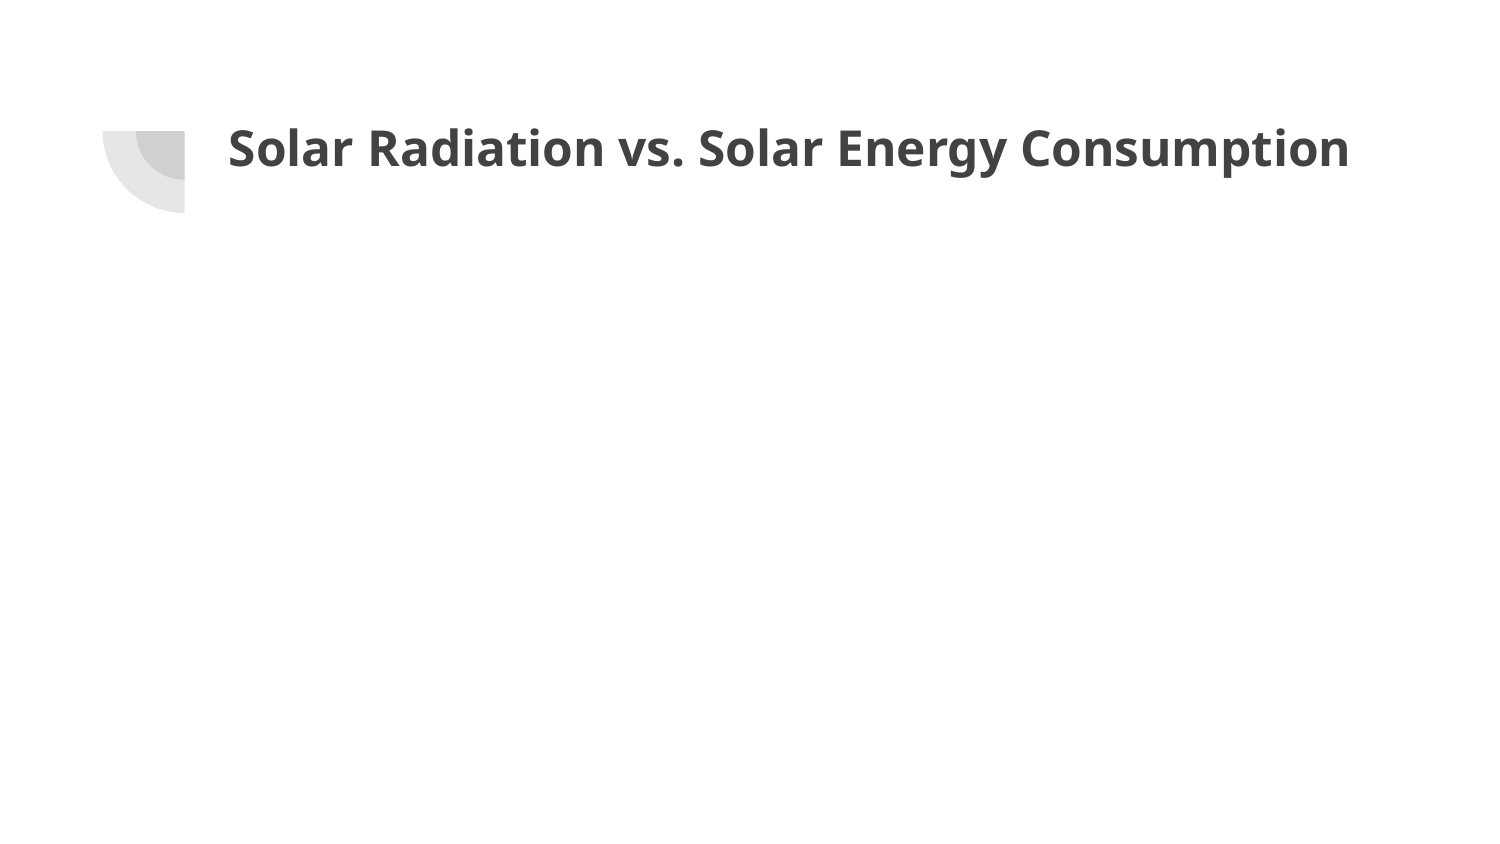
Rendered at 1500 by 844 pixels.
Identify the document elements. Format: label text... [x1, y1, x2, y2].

title Solar Radiation vs. Solar Energy Consumption [213, 98, 1368, 263]
